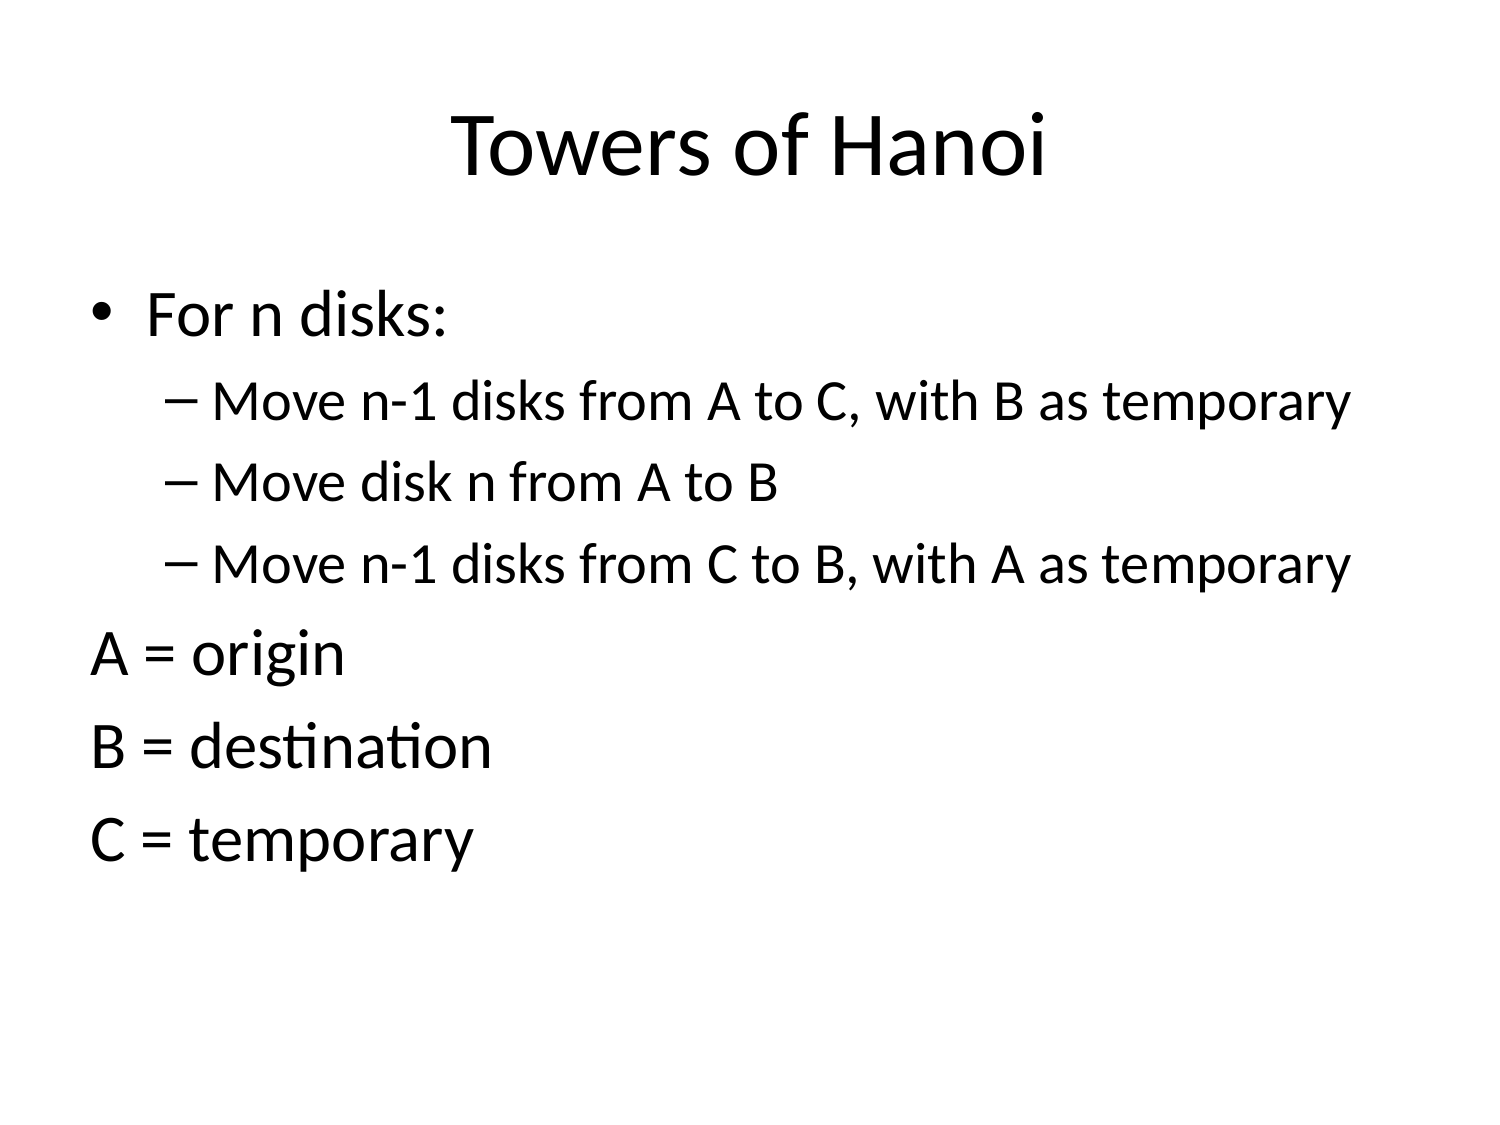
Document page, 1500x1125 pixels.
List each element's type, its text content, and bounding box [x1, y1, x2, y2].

list For n disks: Move n-1 disks from A to C, with B as temporary Move disk n from A to B Move n-1 disks from C to B, with A as temporary A = origin B = destination C = temporary [75, 262, 1425, 1005]
title Towers of Hanoi [75, 45, 1425, 233]
